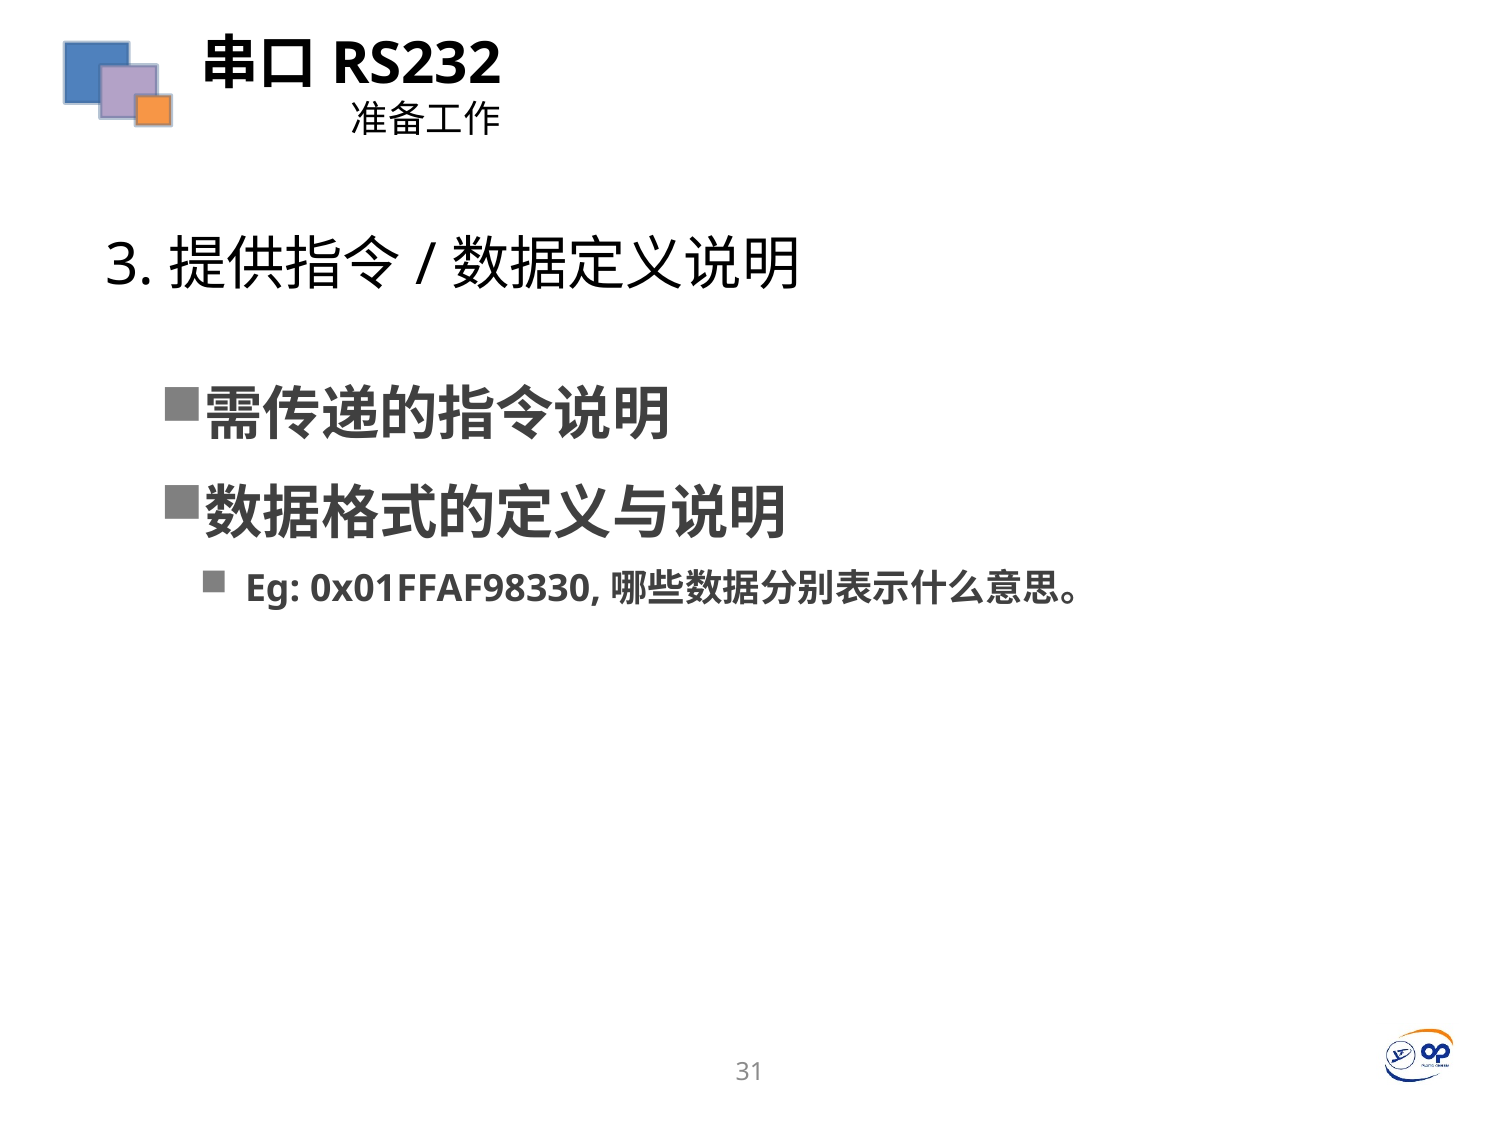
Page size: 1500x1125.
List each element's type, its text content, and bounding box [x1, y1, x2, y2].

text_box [64, 42, 172, 126]
text_box 需传递的指令说明 数据格式的定义与说明 Eg: 0x01FFAF98330,哪些数据分别表示什么意思。 [145, 368, 1433, 941]
text_box 串口RS232 准备工作 [185, 17, 1309, 238]
picture [1375, 1022, 1459, 1085]
footer 31 [512, 1042, 988, 1103]
text_box 3.提供指令/数据定义说明 [90, 218, 816, 304]
